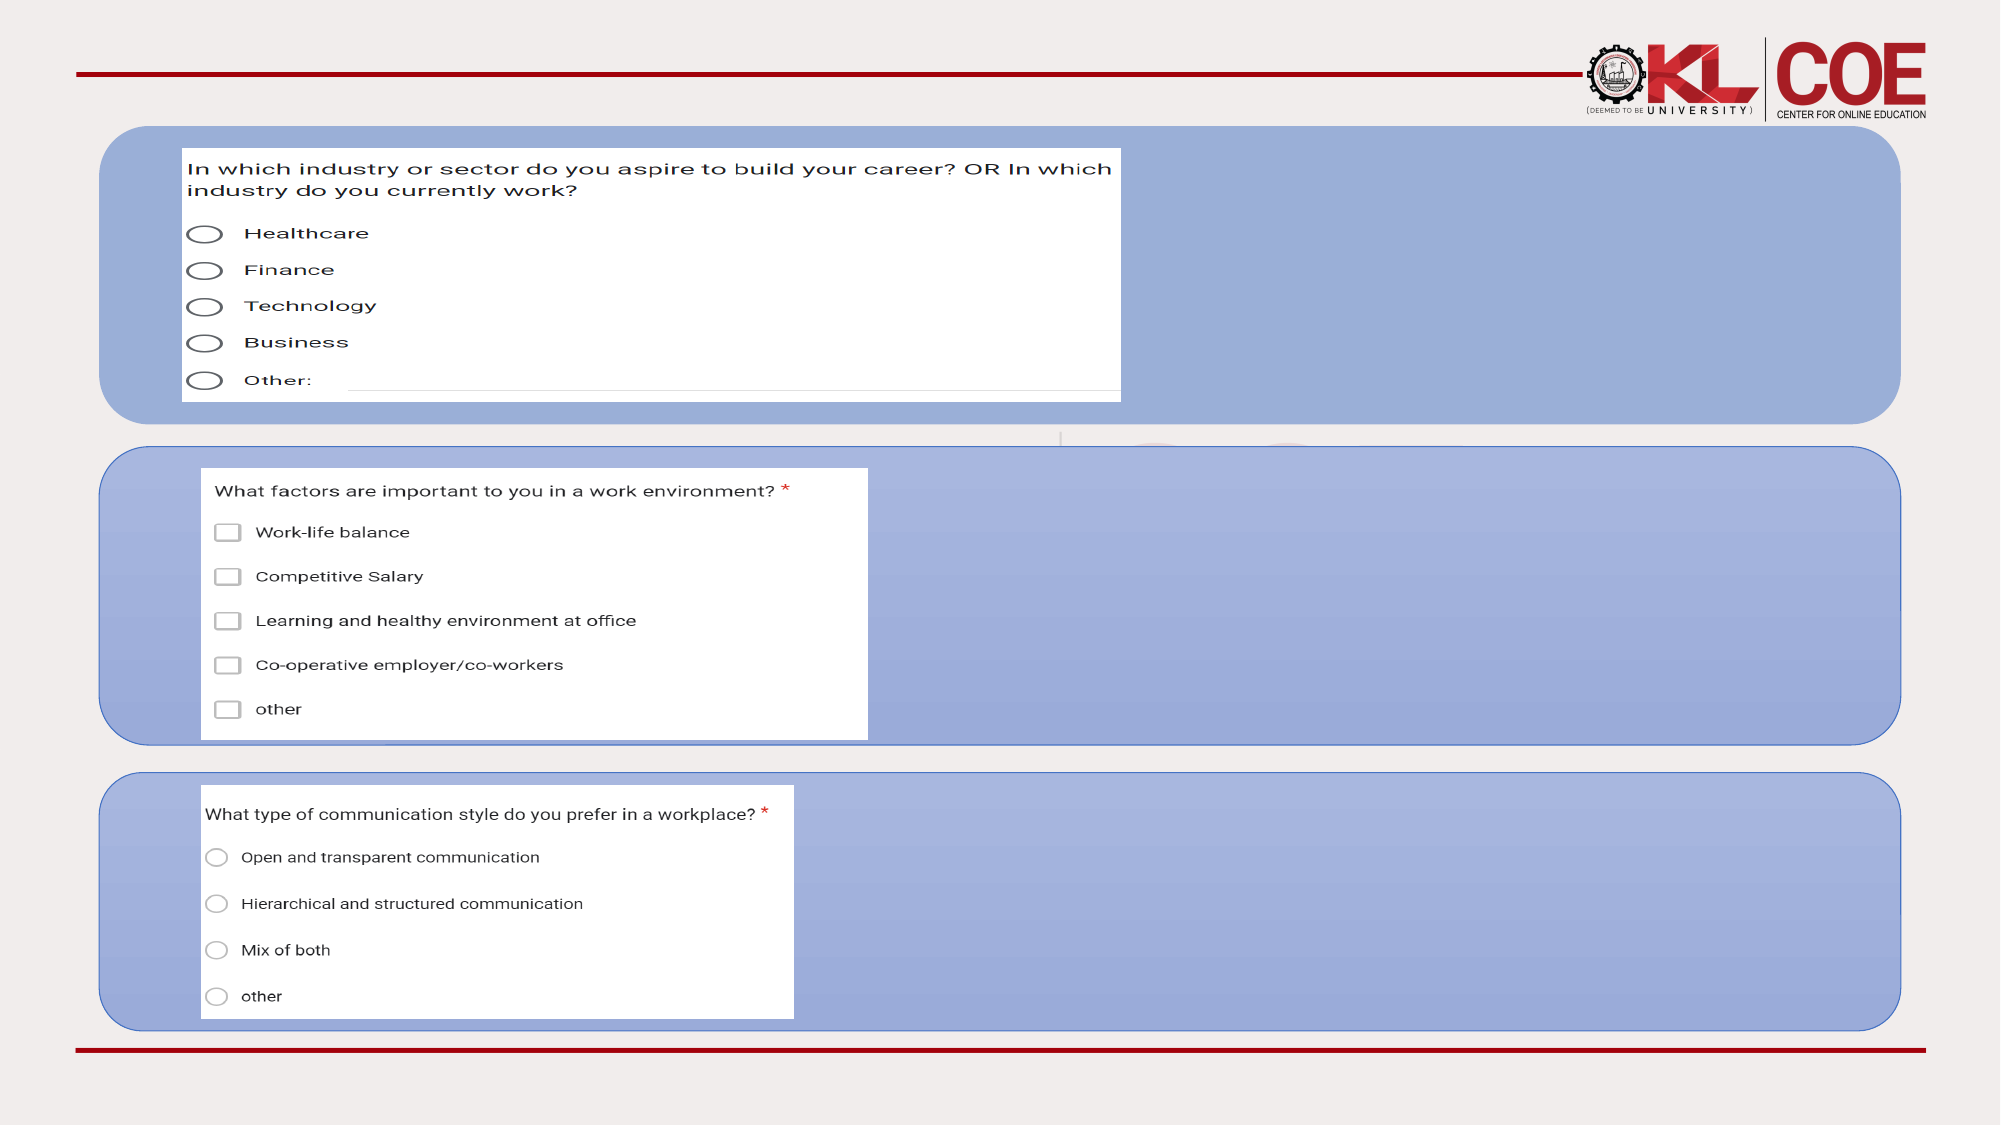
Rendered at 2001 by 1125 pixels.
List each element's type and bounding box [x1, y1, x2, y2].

text_box [98, 446, 1902, 746]
picture [0, 0, 2001, 1125]
text_box [99, 126, 1901, 425]
text_box [98, 772, 1902, 1032]
